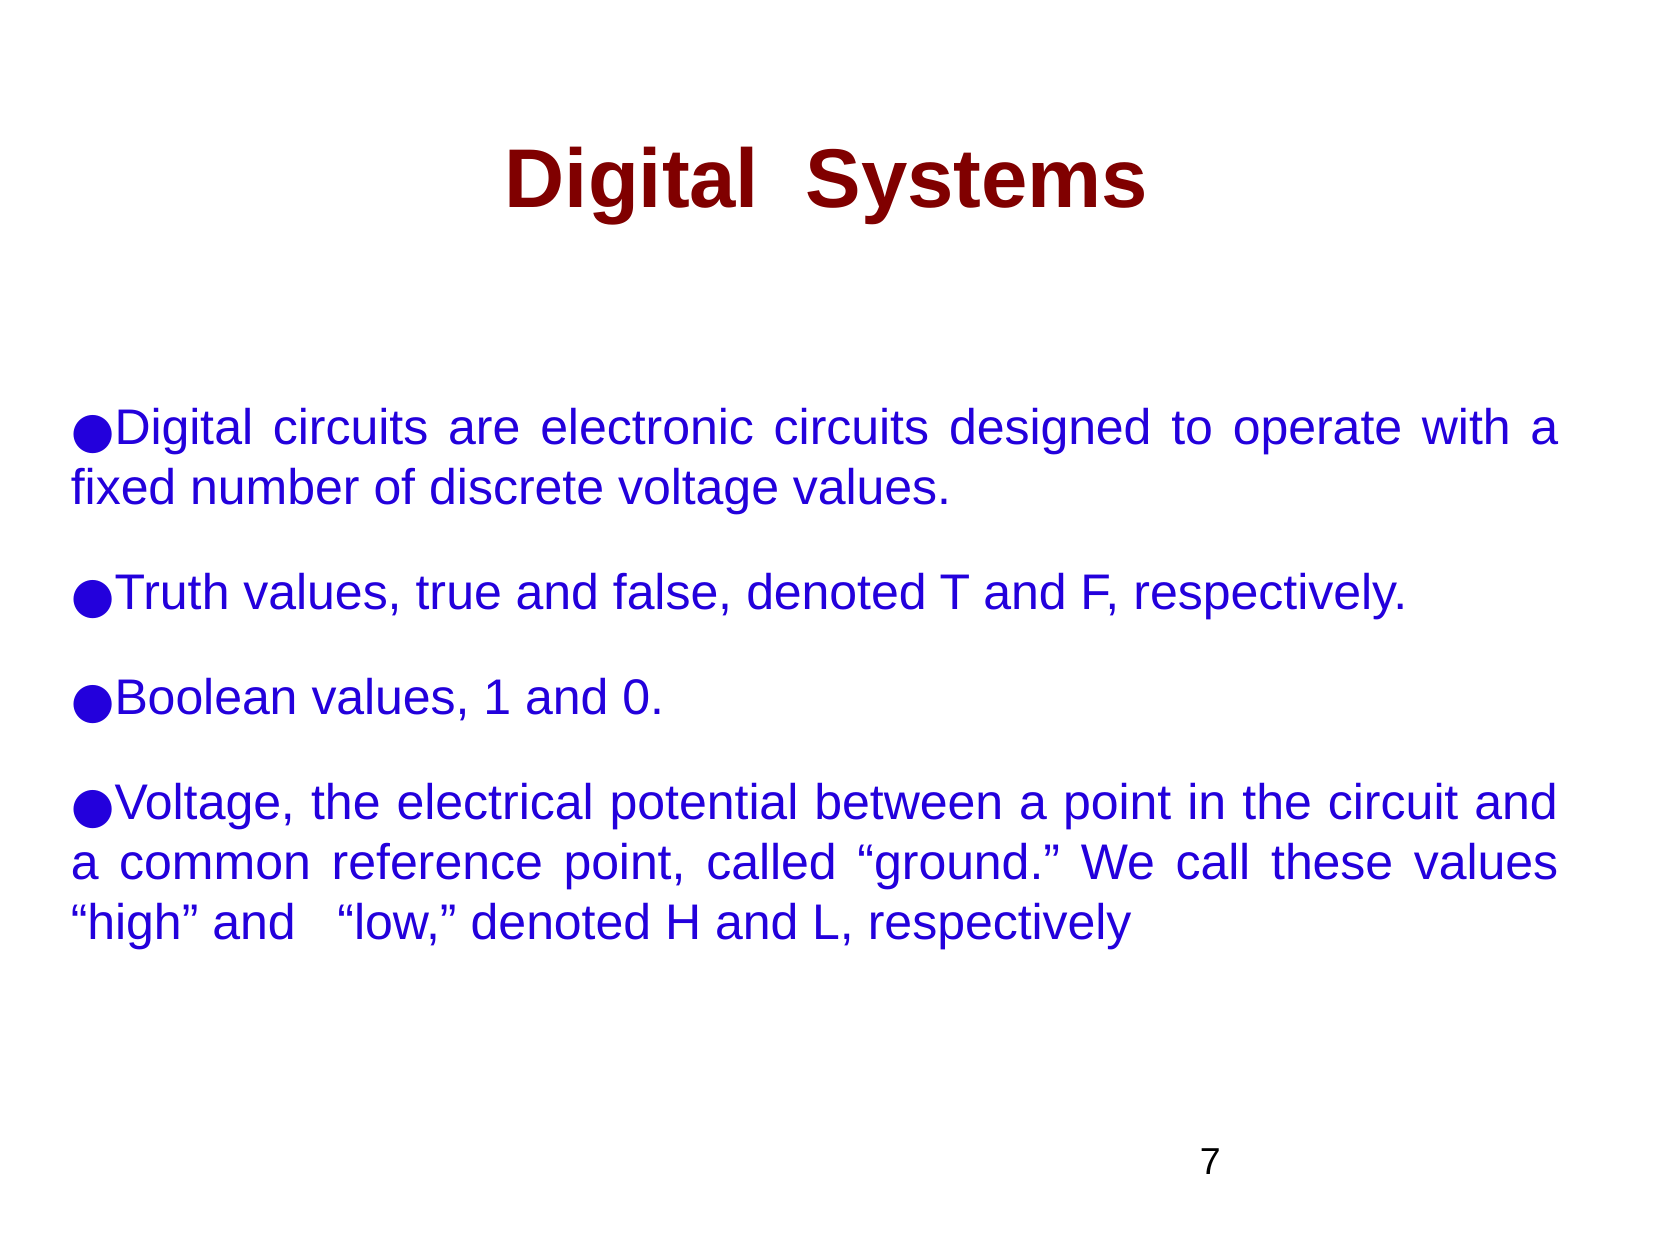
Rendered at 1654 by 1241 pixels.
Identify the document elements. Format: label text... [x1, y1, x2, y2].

text_box Digital Systems [82, 106, 1571, 248]
text_box Digital circuits are electronic circuits designed to operate with a fixed number of discrete voltage values. Truth values, true and false, denoted T and F, respectively. Boolean values, 1 and 0. Voltage, the electrical potential between a point in the circuit and a common reference point, called “ground.” We call these values “high” and “low,” denoted H and L, respectively [70, 240, 1559, 1100]
text_box ‹#› [1185, 1129, 1571, 1216]
